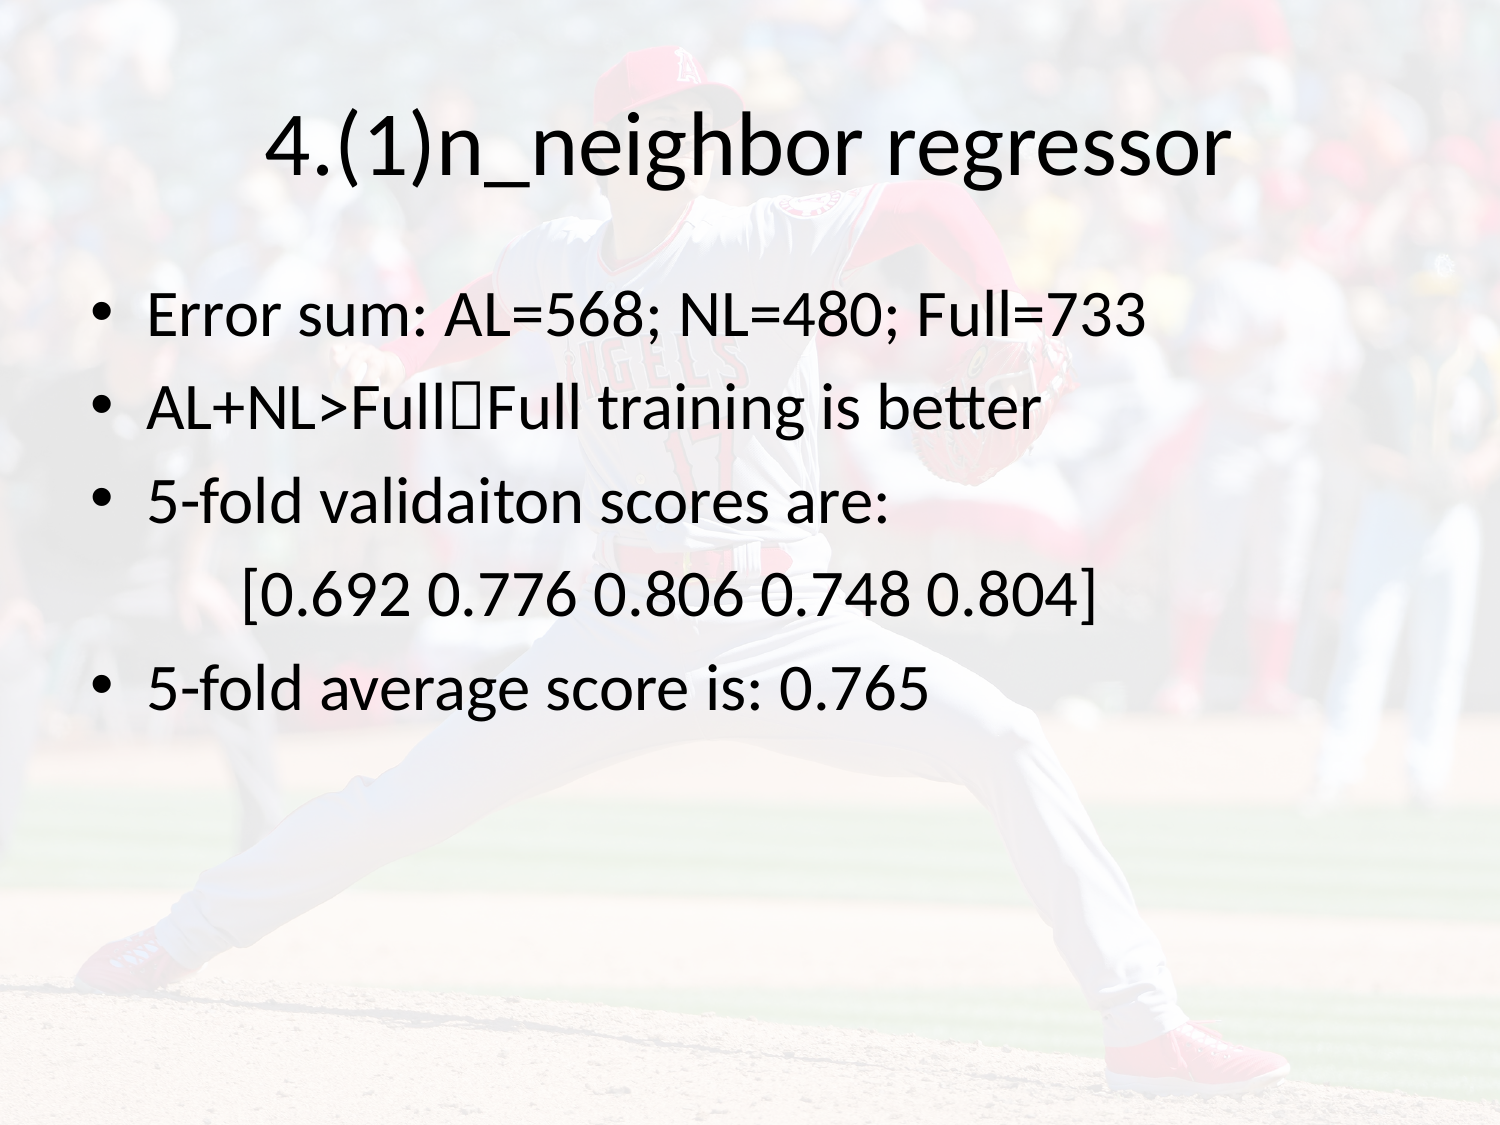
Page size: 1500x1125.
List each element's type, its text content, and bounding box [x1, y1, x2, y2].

list Error sum: AL=568; NL=480; Full=733 AL+NL>FullFull training is better 5-fold validaiton scores are: [0.692 0.776 0.806 0.748 0.804] 5-fold average score is: 0.765 [75, 262, 1425, 1005]
title 4.(1)n_neighbor regressor [75, 45, 1425, 233]
